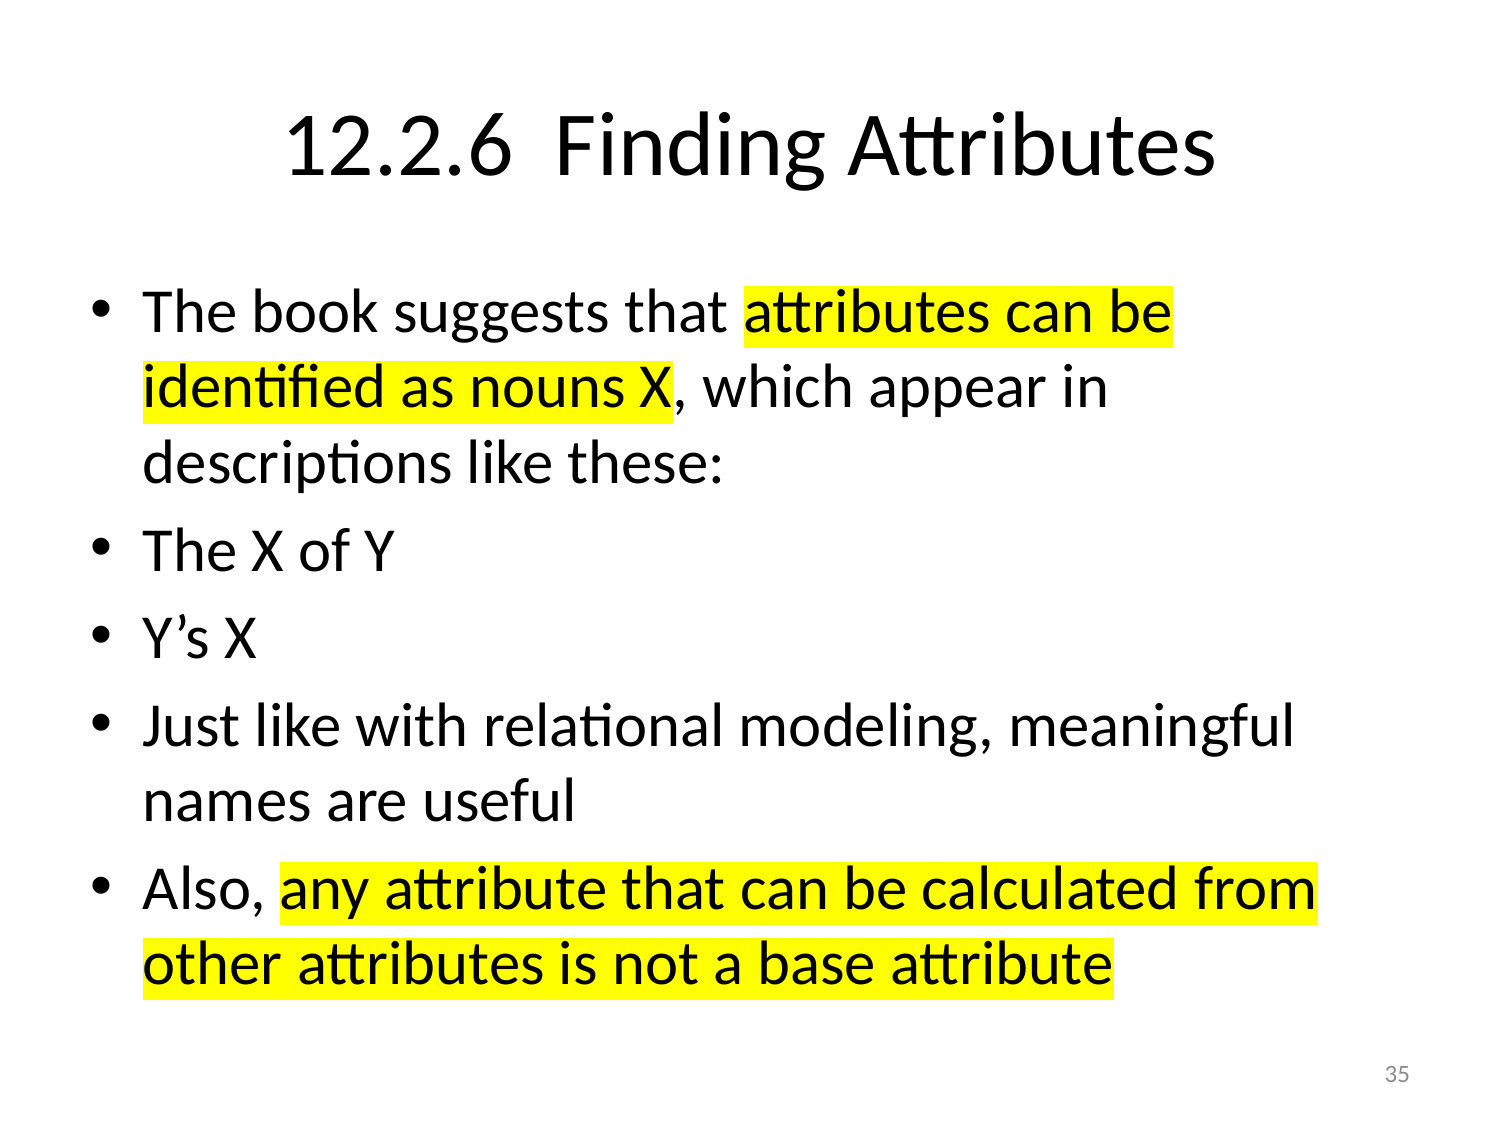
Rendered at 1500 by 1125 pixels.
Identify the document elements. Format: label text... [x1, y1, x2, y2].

title 12.2.6 Finding Attributes [75, 45, 1425, 233]
slide_number 35 [1074, 1042, 1425, 1103]
list The book suggests that attributes can be identified as nouns X, which appear in descriptions like these: The X of Y Y’s X Just like with relational modeling, meaningful names are useful Also, any attribute that can be calculated from other attributes is not a base attribute [75, 262, 1425, 1005]
